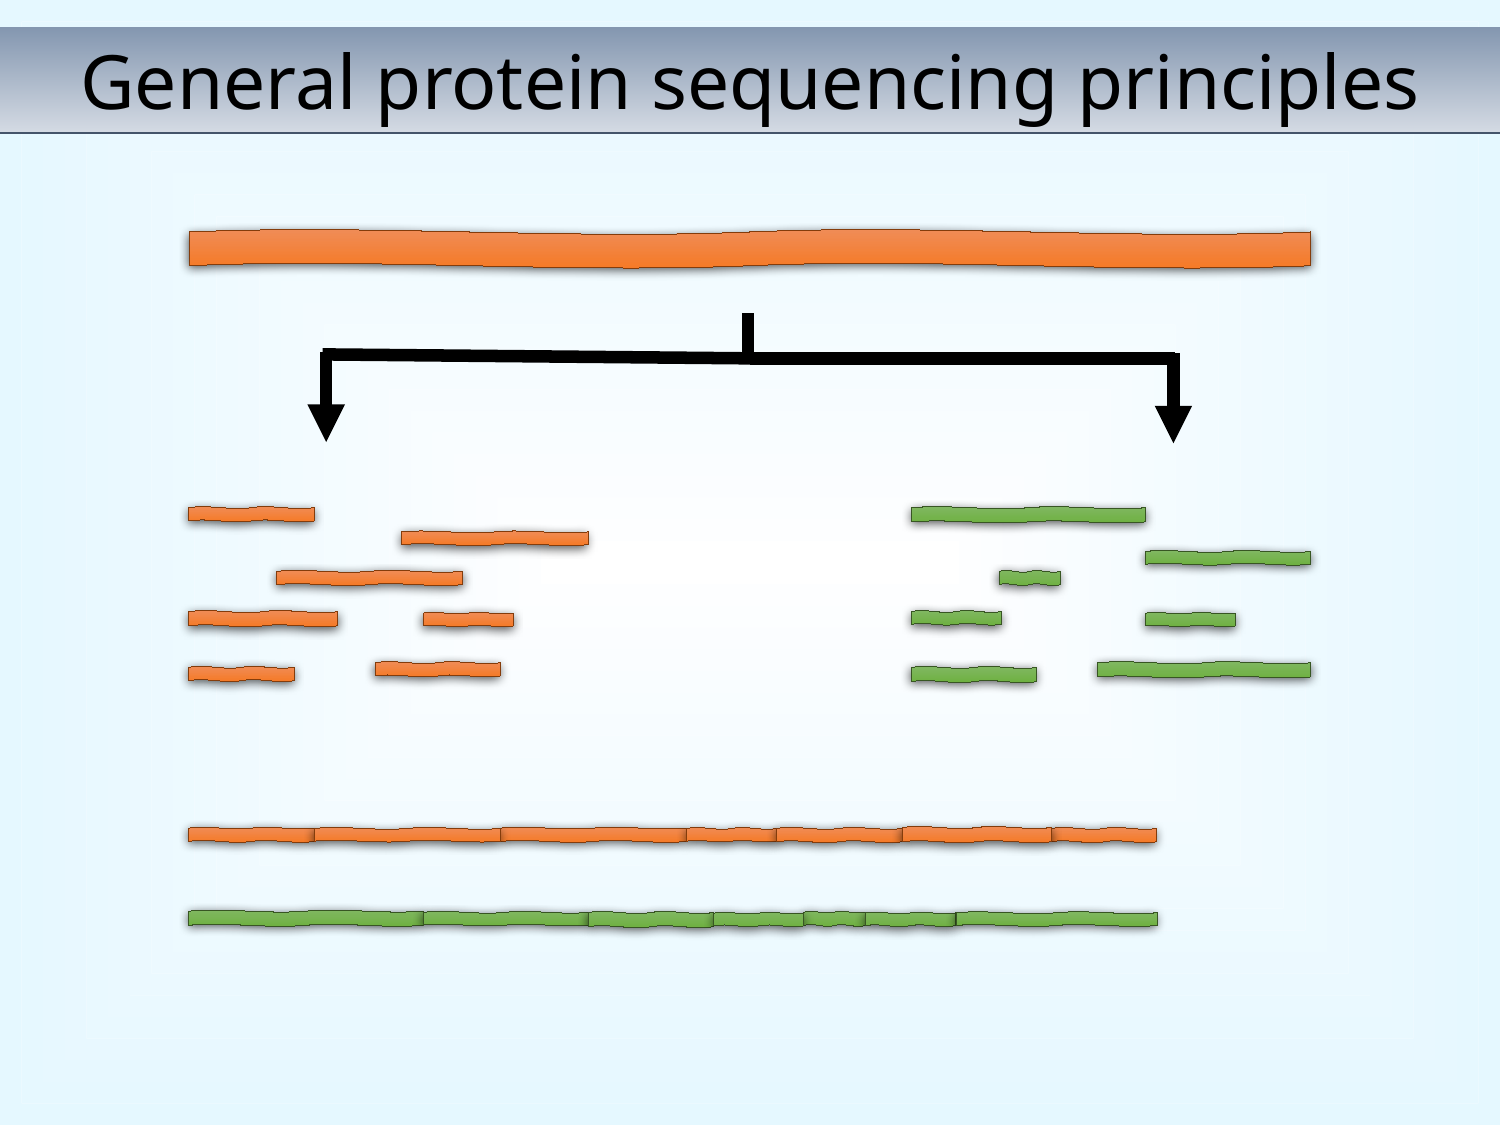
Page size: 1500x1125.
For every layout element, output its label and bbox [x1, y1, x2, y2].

text_box [588, 911, 707, 928]
text_box [423, 911, 582, 926]
text_box [776, 827, 895, 843]
text_box [0, 27, 1500, 134]
text_box [911, 506, 1311, 683]
text_box [188, 506, 589, 682]
text_box [749, 352, 1176, 444]
text_box [1058, 827, 1157, 843]
text_box [322, 313, 750, 442]
text_box [956, 911, 1158, 927]
text_box [188, 910, 417, 927]
text_box [188, 827, 308, 843]
text_box [504, 827, 681, 843]
text_box [686, 827, 770, 842]
text_box [189, 229, 1311, 269]
text_box [713, 912, 804, 927]
text_box [902, 826, 1052, 843]
text_box [314, 827, 501, 843]
text_box [865, 912, 949, 927]
text_box [808, 911, 859, 927]
